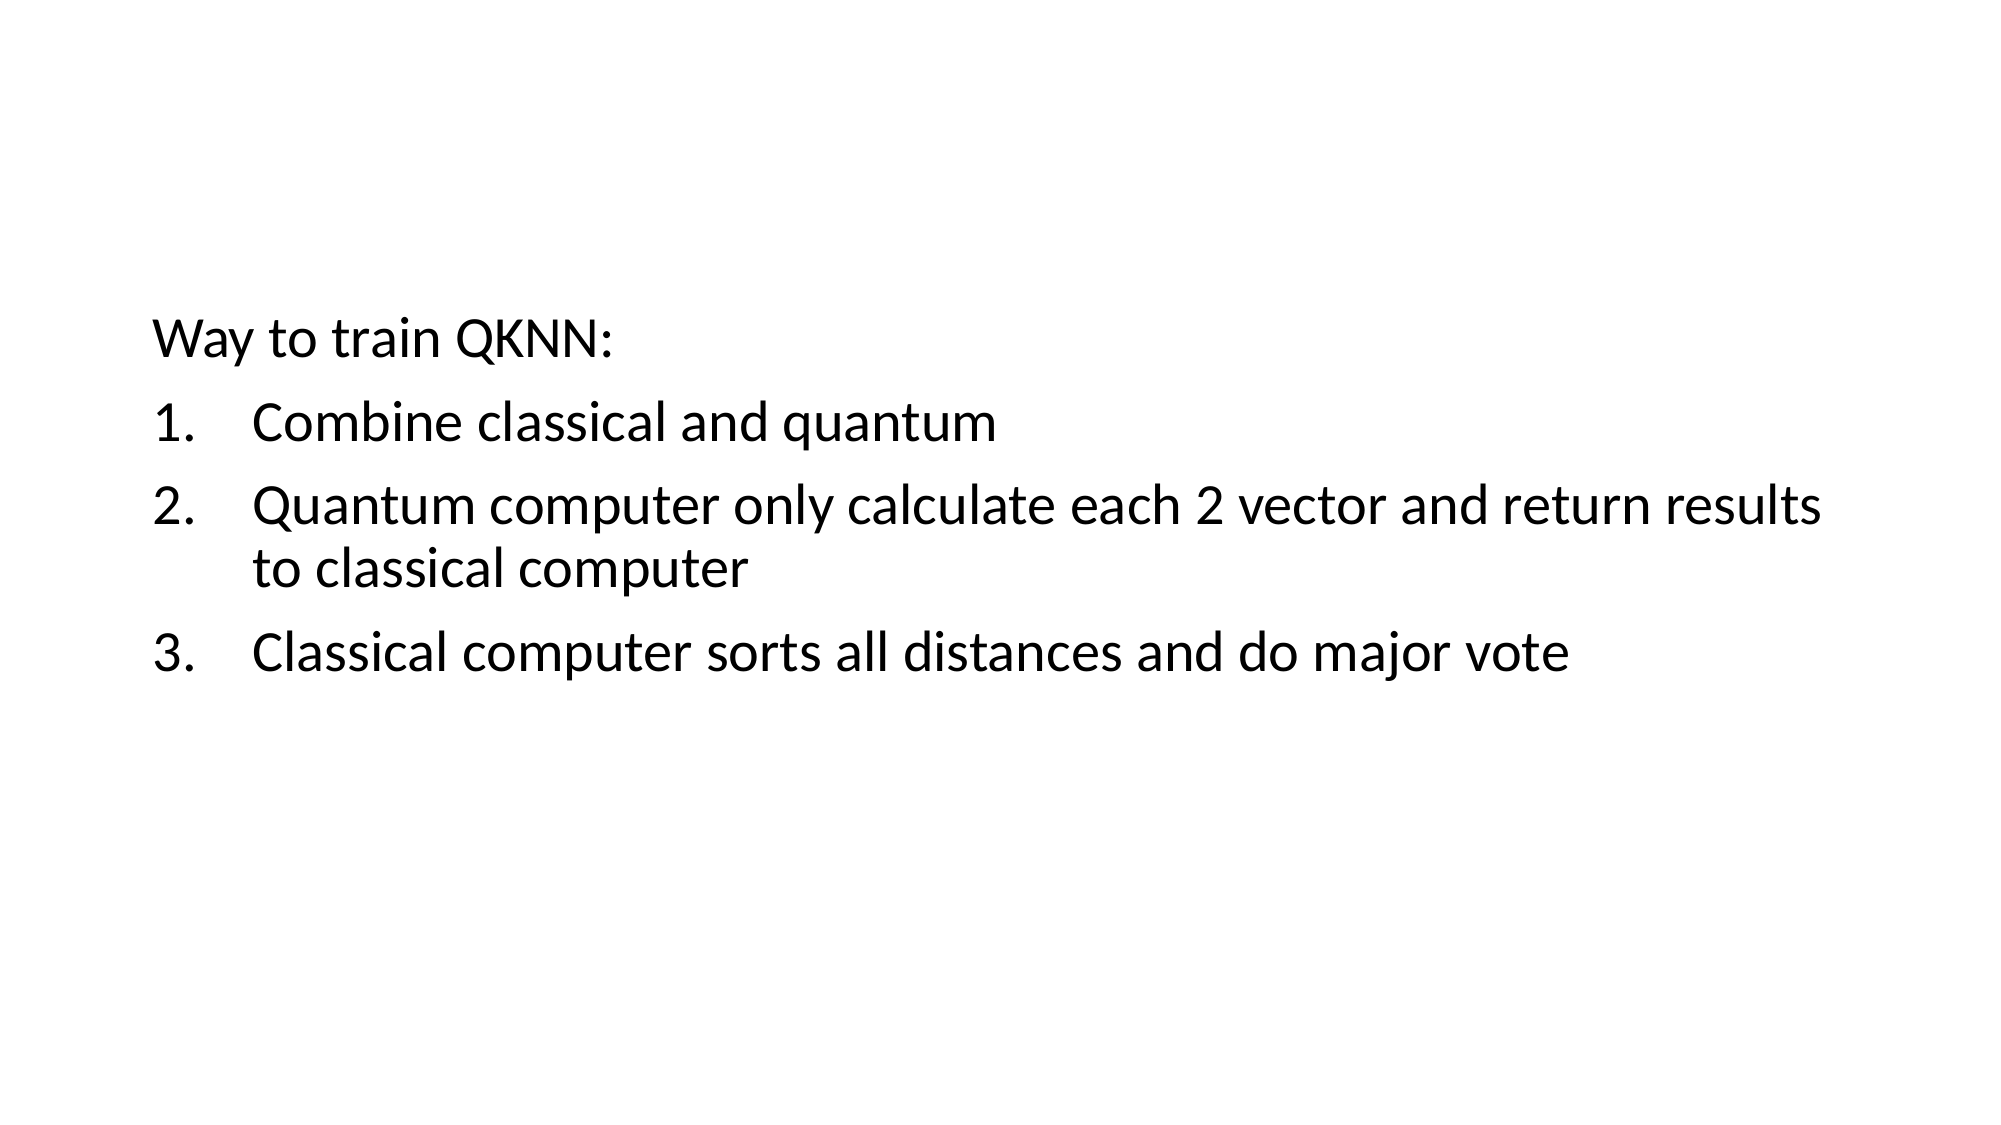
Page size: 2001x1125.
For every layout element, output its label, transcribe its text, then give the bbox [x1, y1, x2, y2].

list Way to train QKNN: Combine classical and quantum Quantum computer only calculate each 2 vector and return results to classical computer Classical computer sorts all distances and do major vote [137, 299, 1863, 1014]
